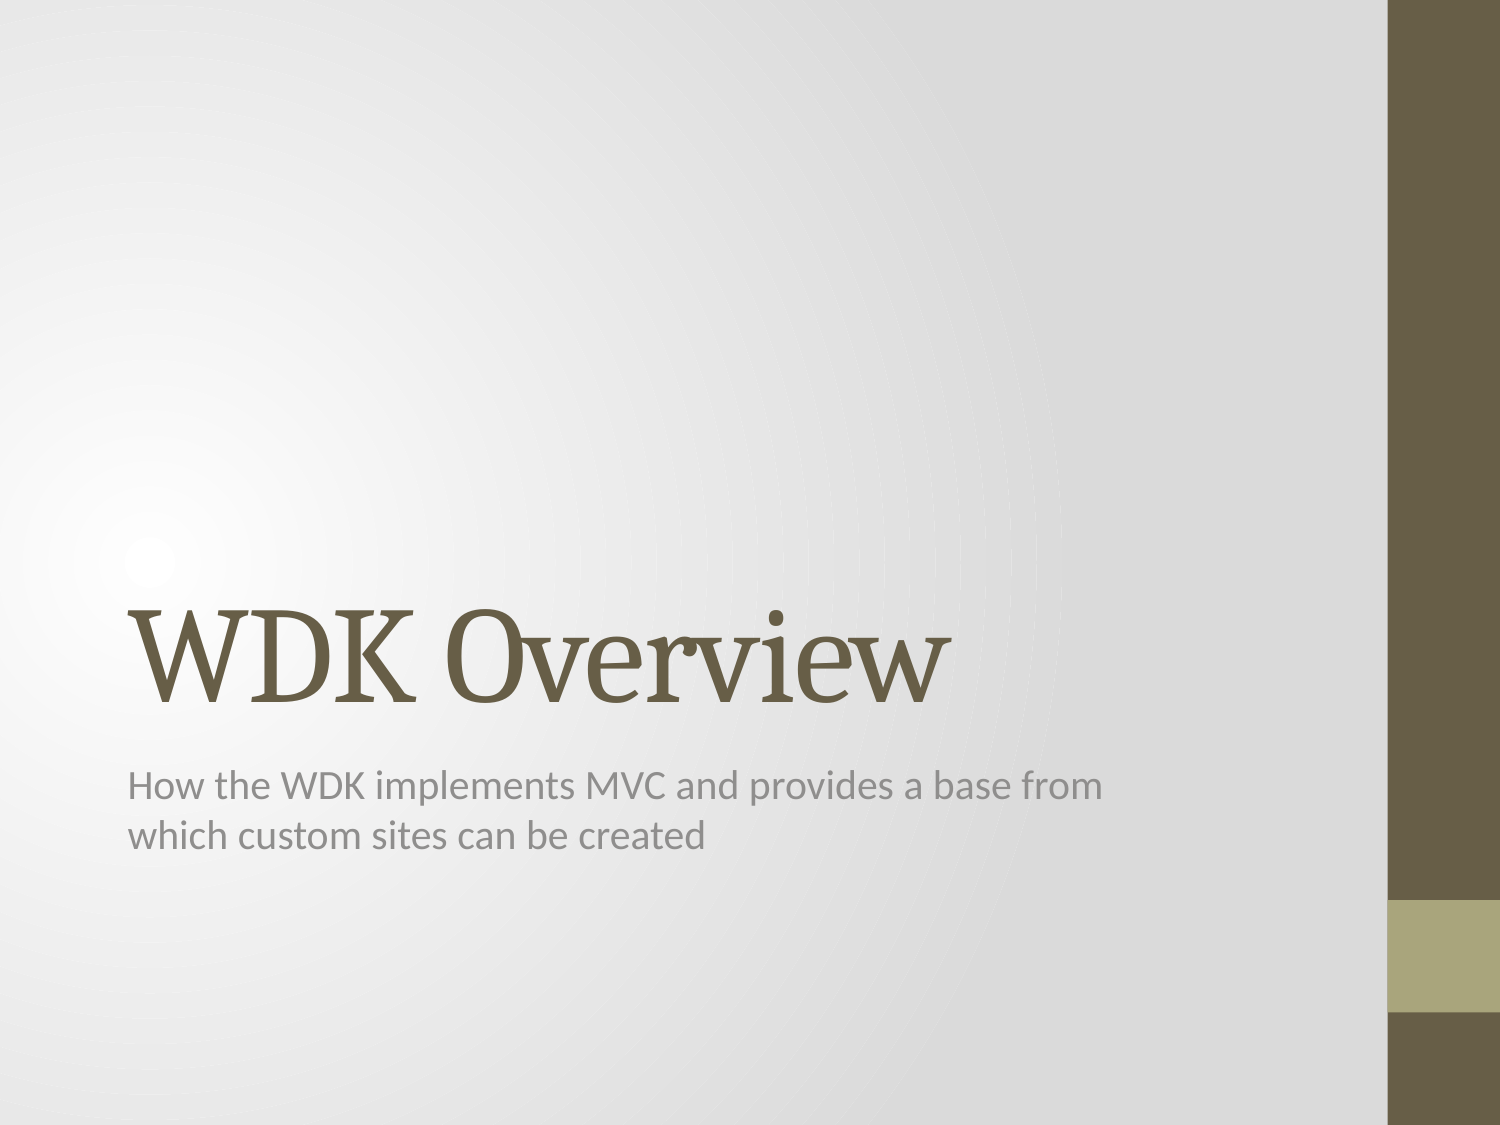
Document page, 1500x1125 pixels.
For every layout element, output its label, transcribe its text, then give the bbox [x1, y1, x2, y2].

title WDK Overview [112, 312, 1350, 738]
subtitle How the WDK implements MVC and provides a base from which custom sites can be created [112, 750, 1173, 925]
